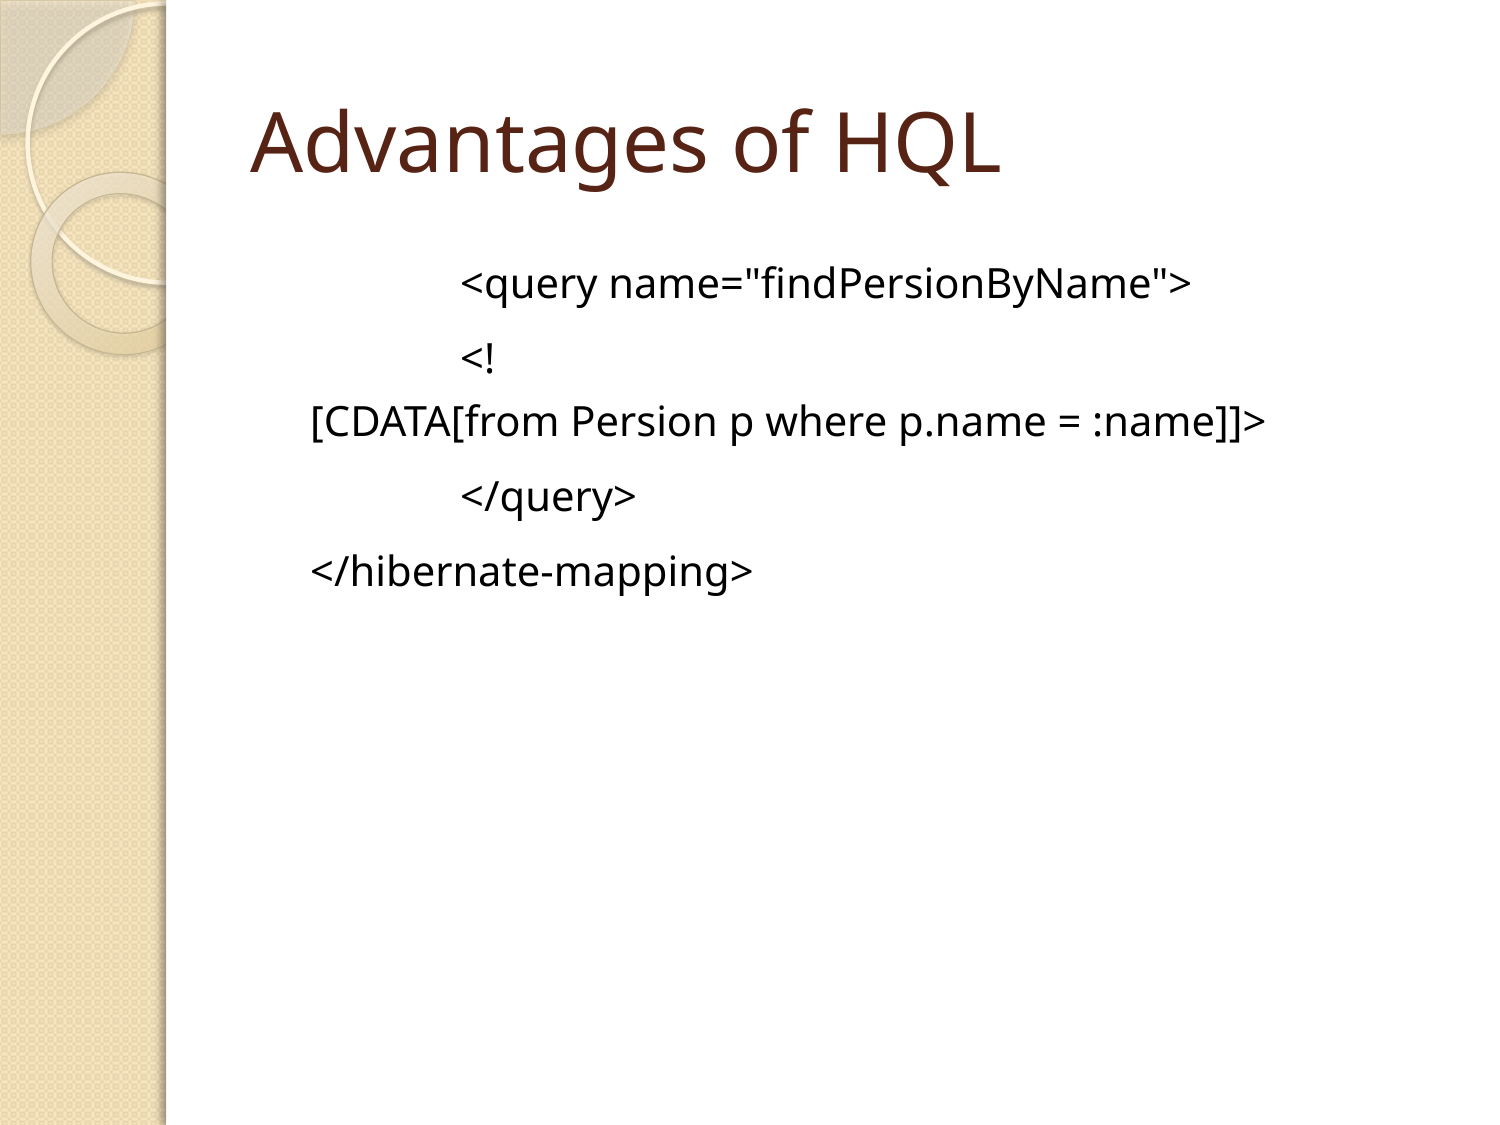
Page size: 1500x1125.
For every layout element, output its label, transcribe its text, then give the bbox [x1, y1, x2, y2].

title Advantages of HQL [235, 45, 1466, 233]
list <query name="findPersionByName"> <![CDATA[from Persion p where p.name = :name]]> </query> </hibernate-mapping> [235, 237, 1466, 1025]
